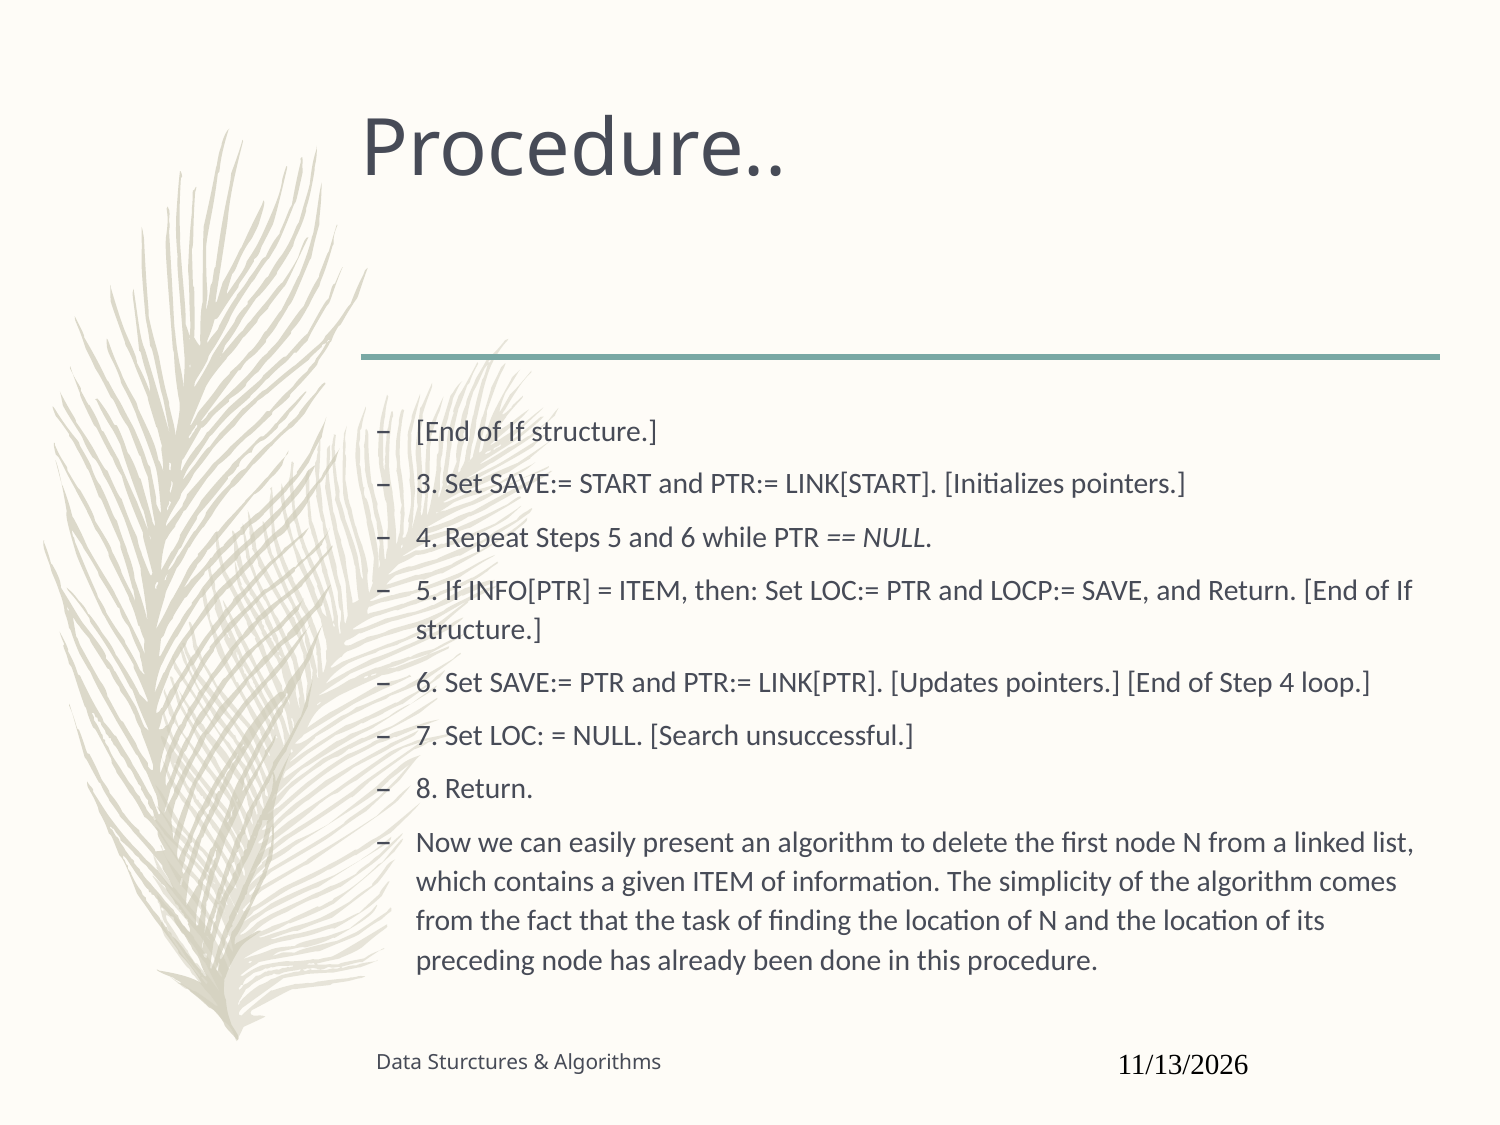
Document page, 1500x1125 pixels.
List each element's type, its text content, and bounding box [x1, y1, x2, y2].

title Procedure.. [345, 93, 1440, 350]
slide_number [1102, 1032, 1440, 1093]
slide_number [46, 102, 279, 203]
footer Data Sturctures & Algorithms [360, 1032, 1059, 1093]
list [End of If structure.] 3. Set SAVE:= START and PTR:= LINK[START]. [Initializes pointers.] 4. Repeat Steps 5 and 6 while PTR == NULL. 5. If INFO[PTR] = ITEM, then: Set LOC:= PTR and LOCP:= SAVE, and Return. [End of If structure.] 6. Set SAVE:= PTR and PTR:= LINK[PTR]. [Updates pointers.] [End of Step 4 loop.] 7. Set LOC: = NULL. [Search unsuccessful.] 8. Return. Now we can easily present an algorithm to delete the first node N from a linked list, which contains a given ITEM of information. The simplicity of the algorithm comes from the fact that the task of finding the location of N and the location of its preceding node has already been done in this procedure. [360, 399, 1440, 999]
